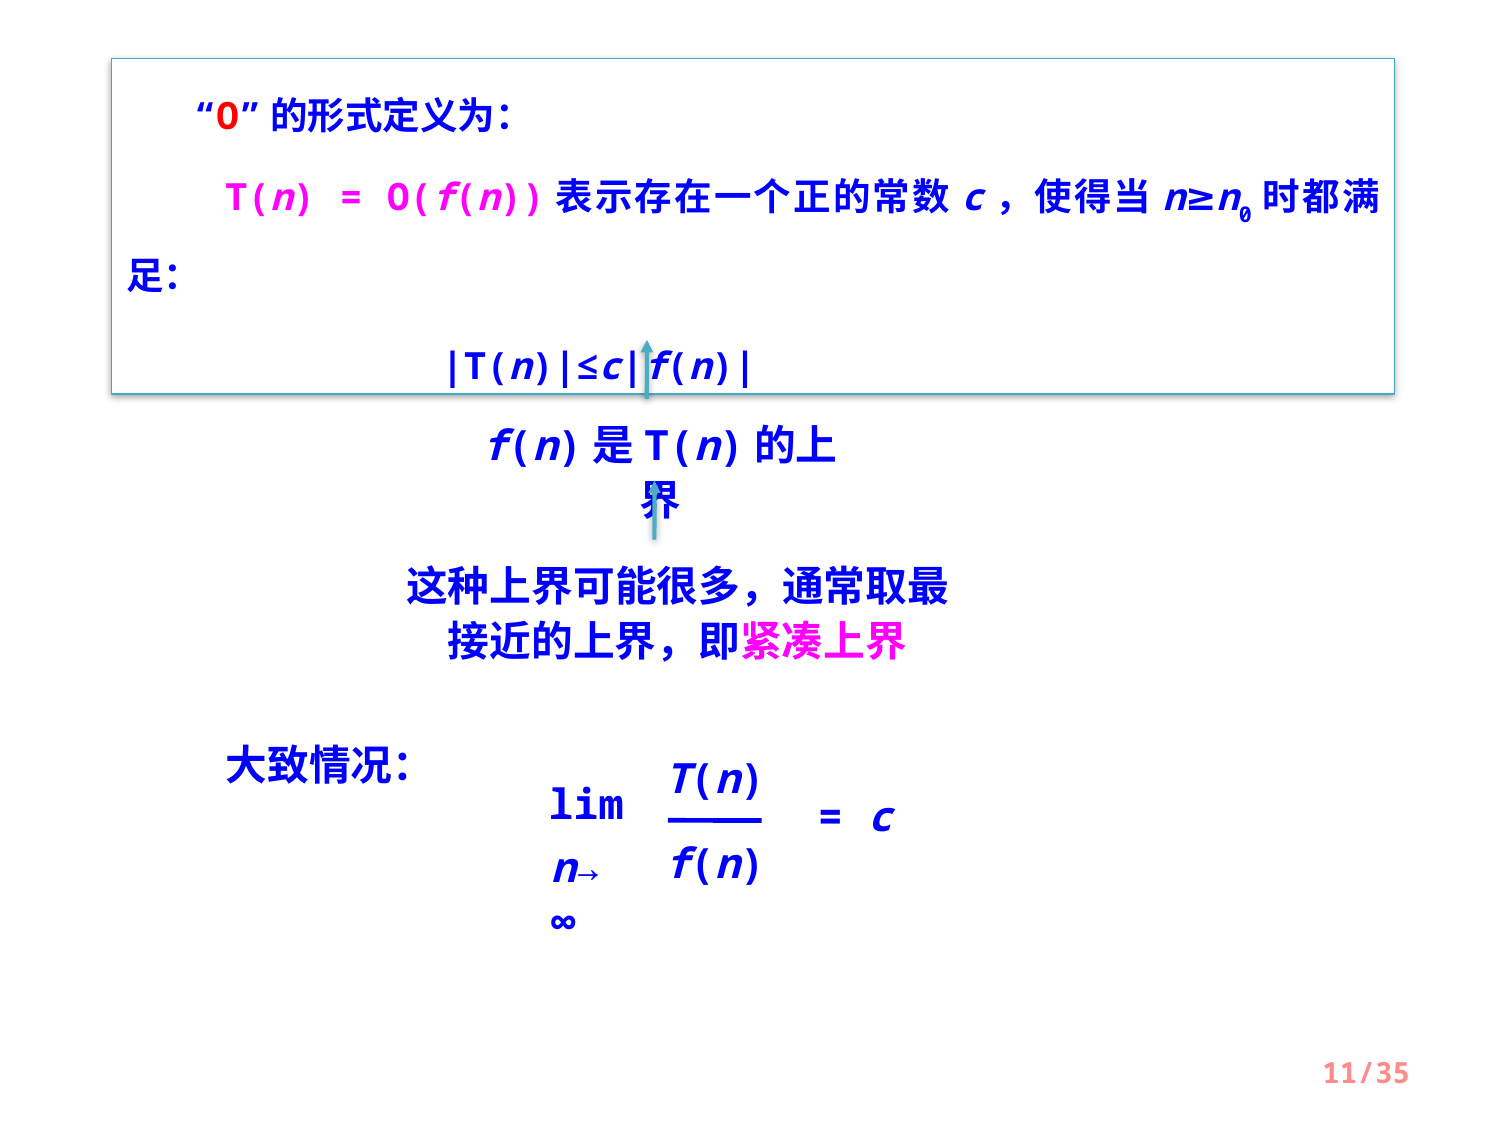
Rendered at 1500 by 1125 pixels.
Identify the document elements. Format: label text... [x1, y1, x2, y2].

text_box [382, 480, 973, 674]
slide_number 11/35 [1074, 1042, 1425, 1103]
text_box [464, 339, 856, 478]
text_box “O”的形式定义为： T(n) = O(f(n))表示存在一个正的常数c，使得当n≥n0时都满足： |T(n)|≤c|f(n)| [111, 58, 1395, 395]
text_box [210, 726, 950, 892]
